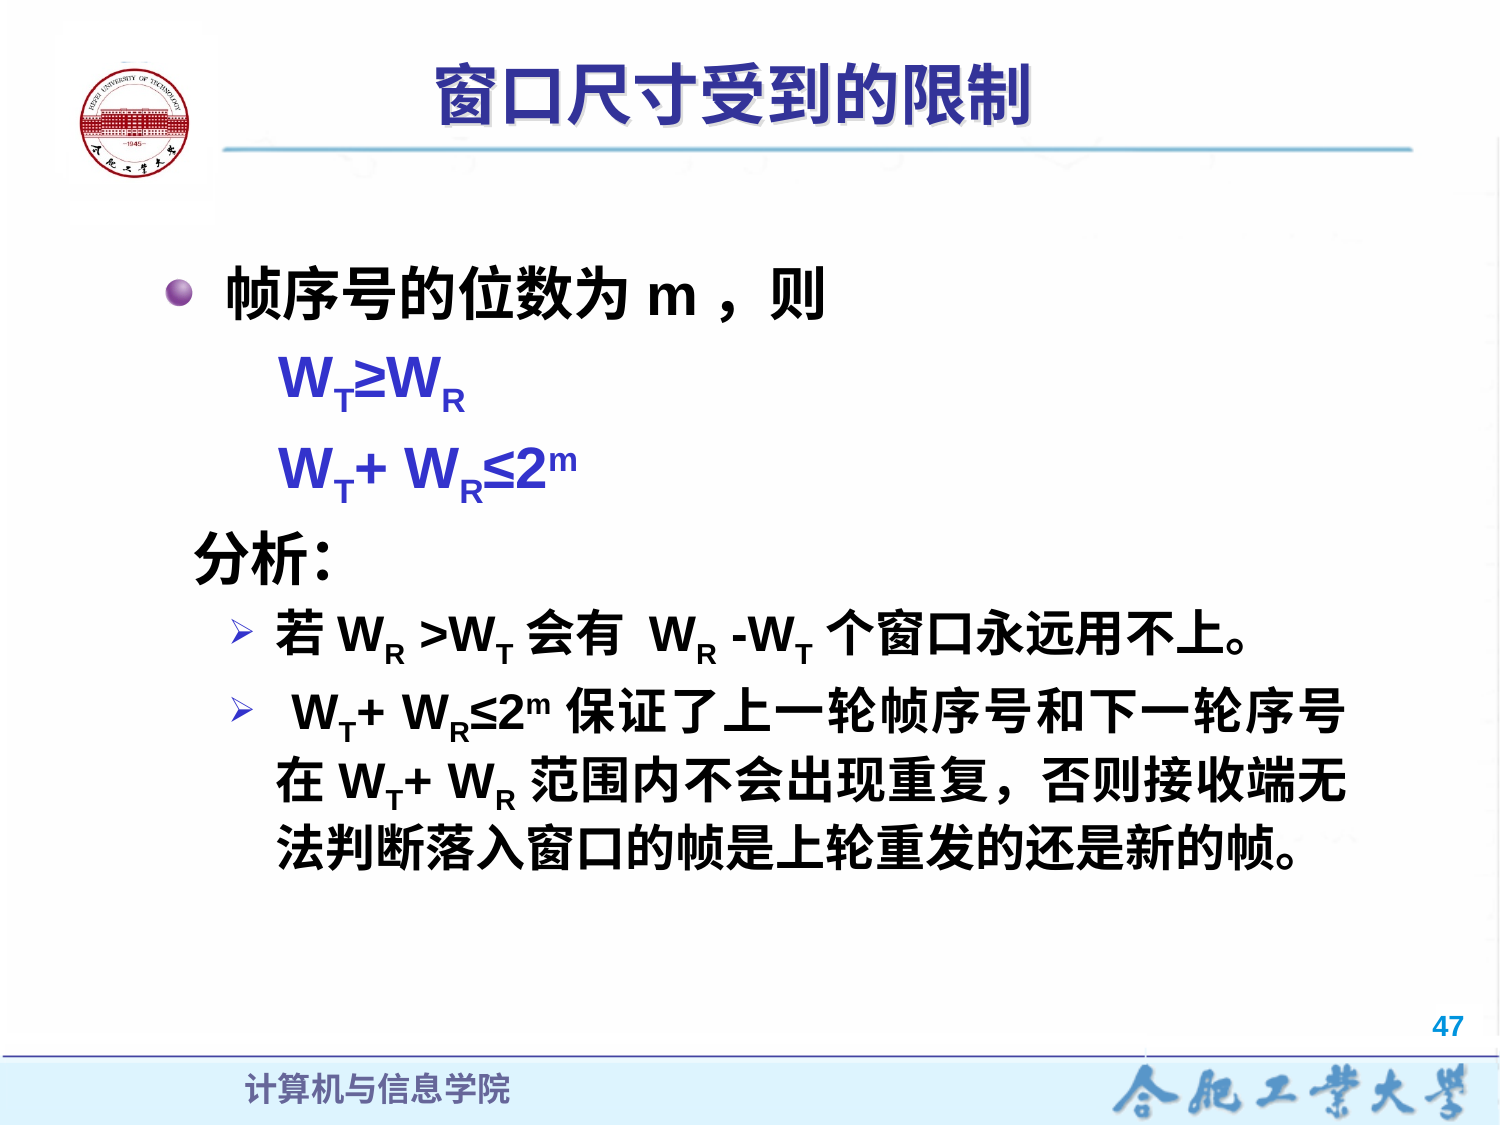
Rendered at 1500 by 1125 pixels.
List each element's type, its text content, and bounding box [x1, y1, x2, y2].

picture [0, 0, 1500, 1125]
title 窗口尺寸受到的限制 [159, 36, 1322, 149]
list 帧序号的位数为m，则 WT≥WR WT+ WR≤2m 分析： 若WR >WT会有 WR -WT个窗口永远用不上。 WT+ WR≤2m保证了上一轮帧序号和下一轮序号在WT+ WR范围内不会出现重复，否则接收端无法判断落入窗口的帧是上轮重发的还是新的帧。 [150, 249, 1363, 851]
